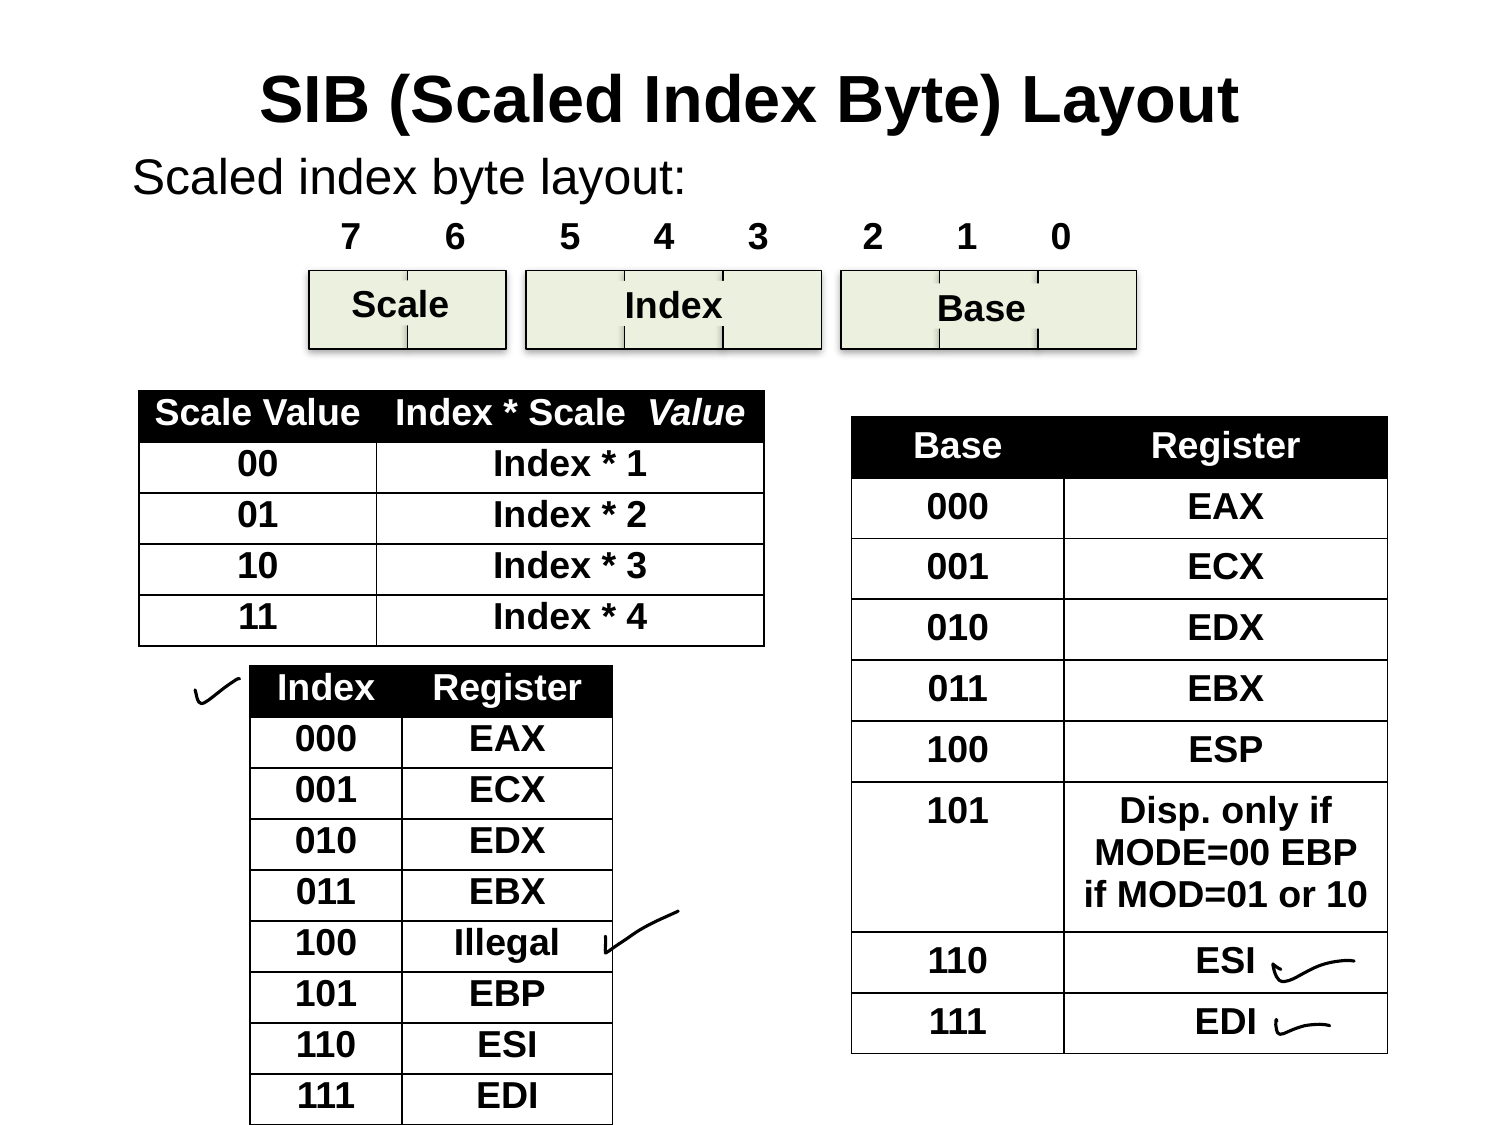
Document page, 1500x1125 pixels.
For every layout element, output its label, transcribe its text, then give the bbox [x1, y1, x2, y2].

table_cell 111 [852, 994, 1063, 1053]
table_cell Disp. only if MODE=00 EBP if MOD=01 or 10 [1065, 783, 1387, 931]
table_cell EDI [403, 1075, 612, 1124]
table_cell Index * 3 [377, 545, 763, 594]
table_cell 001 [251, 769, 401, 818]
table_cell 10 [140, 545, 376, 594]
table_cell 01 [140, 494, 376, 543]
table_header Index * Scale Value [377, 392, 763, 441]
table_header Register [1065, 418, 1387, 477]
table_cell 001 [852, 539, 1063, 598]
table_cell ECX [403, 769, 612, 818]
table_cell 000 [852, 479, 1063, 538]
table_cell ESI [1065, 933, 1387, 992]
table_cell 000 [251, 718, 401, 767]
table_cell EBP [403, 973, 612, 1022]
table_cell 101 [251, 973, 401, 1022]
table_cell 11 [140, 596, 376, 645]
table_cell 011 [251, 871, 401, 920]
table_cell 101 [852, 783, 1063, 931]
table_cell ECX [1065, 539, 1387, 598]
table_header Register [403, 667, 612, 716]
table_cell EAX [1065, 479, 1387, 538]
table_cell EBX [403, 871, 612, 920]
table_cell Index * 2 [377, 494, 763, 543]
text_box Scaled index byte layout: [117, 137, 717, 213]
table_cell 100 [251, 922, 401, 971]
table_cell 110 [852, 933, 1063, 992]
title SIB (Scaled Index Byte) Layout [75, 24, 1425, 168]
table_cell Illegal [403, 922, 612, 971]
table_cell ESI [403, 1024, 612, 1073]
table_cell Index * 4 [377, 596, 763, 645]
table_cell ESP [1065, 722, 1387, 781]
table_cell 010 [852, 600, 1063, 659]
table_cell Index * 1 [377, 443, 763, 492]
table_header Index [251, 667, 401, 716]
table_header Base [852, 418, 1063, 477]
table_cell 100 [852, 722, 1063, 781]
table_cell EDI [1065, 994, 1387, 1053]
table_cell EDX [403, 820, 612, 869]
table_cell 111 [251, 1075, 401, 1124]
table_cell EBX [1065, 661, 1387, 720]
table_header Scale Value [140, 392, 376, 441]
table_cell EAX [403, 718, 612, 767]
table_cell 011 [852, 661, 1063, 720]
table_cell 010 [251, 820, 401, 869]
table_cell 110 [251, 1024, 401, 1073]
table_cell 00 [140, 443, 376, 492]
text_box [308, 212, 1138, 350]
table_cell EDX [1065, 600, 1387, 659]
